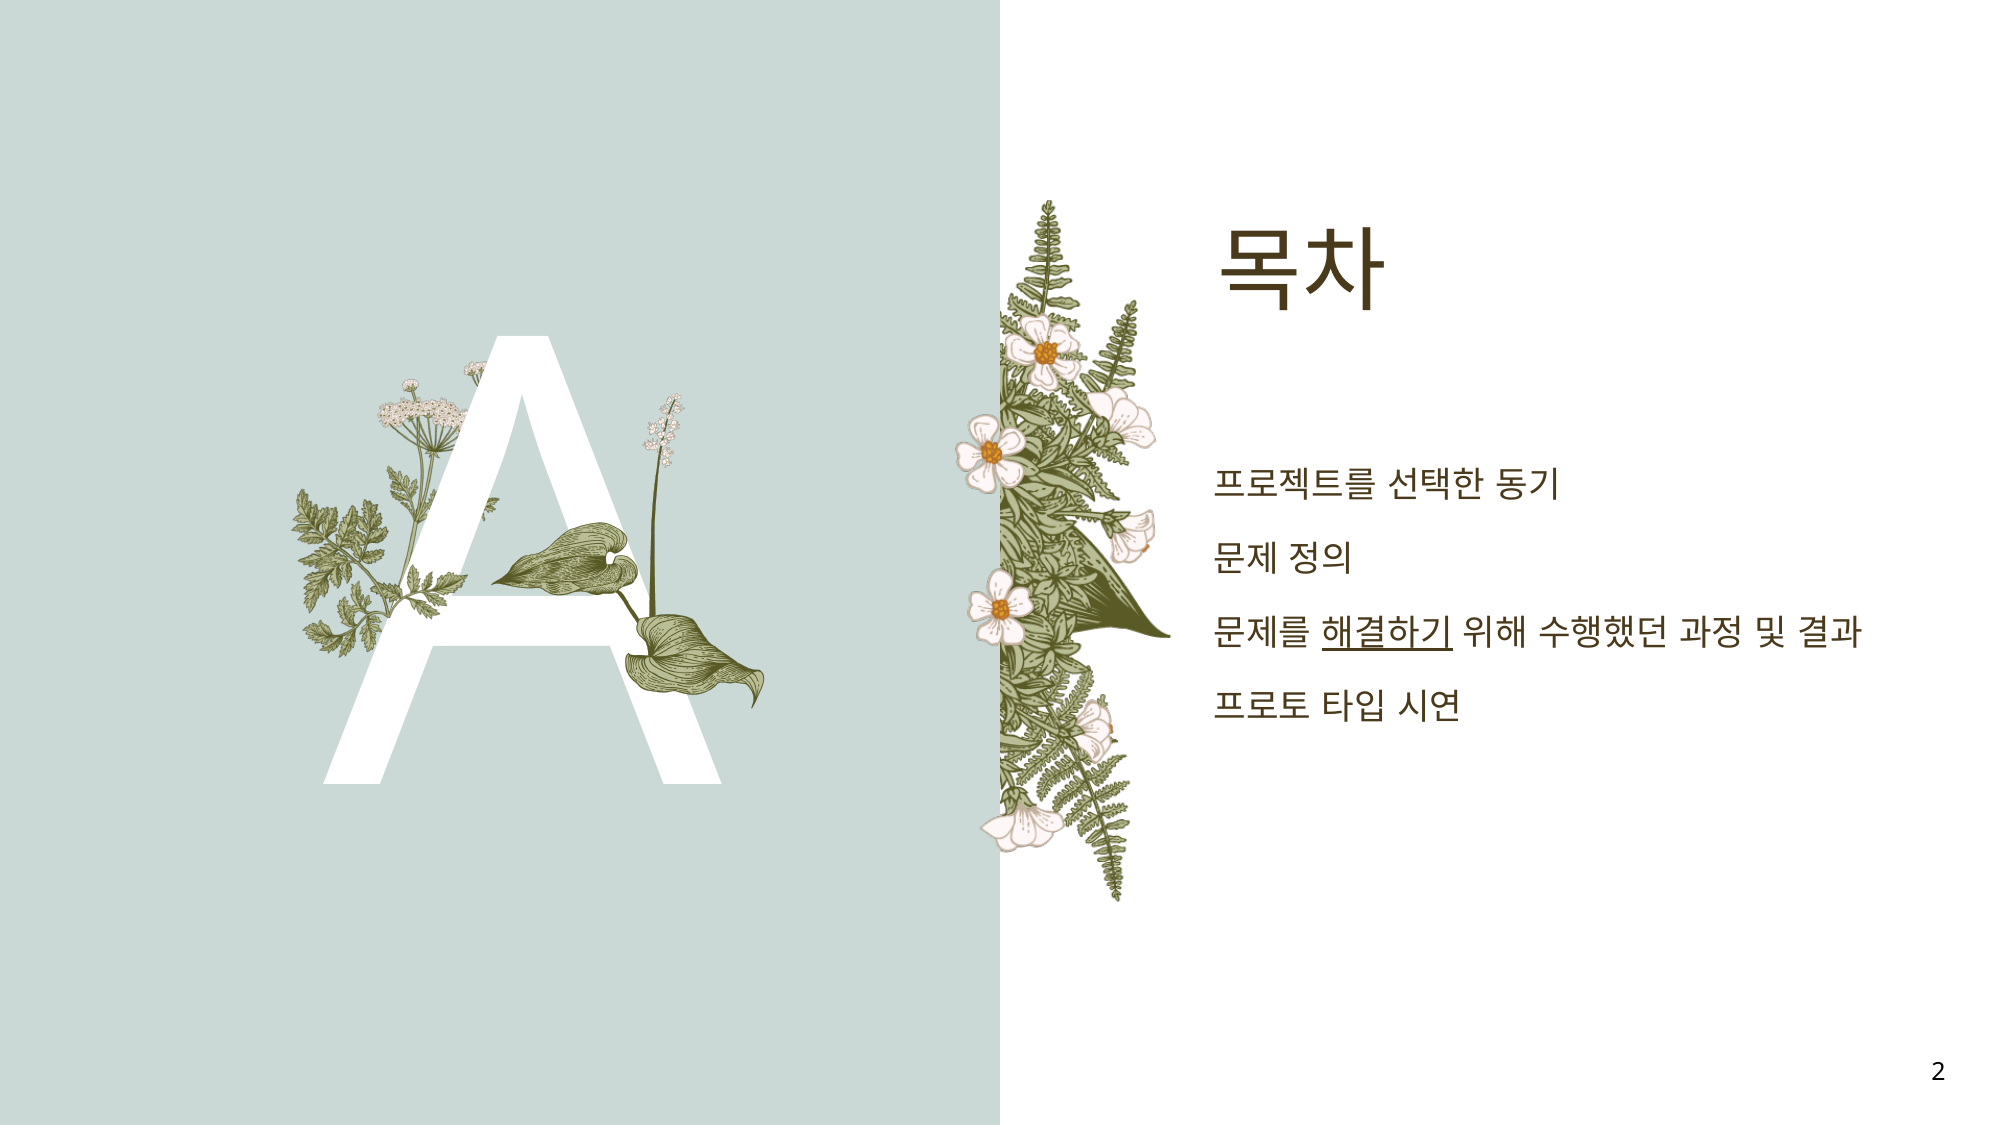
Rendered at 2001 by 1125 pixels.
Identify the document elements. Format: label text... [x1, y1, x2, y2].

slide_number 2 [1510, 1042, 1961, 1103]
picture [947, 190, 1186, 912]
picture [258, 384, 776, 718]
list A [201, 233, 845, 930]
title 목차 [1203, 165, 1818, 384]
list 프로젝트를 선택한 동기 문제 정의 문제를 해결하기 위해 수행했던 과정 및 결과 프로토 타입 시연 [1198, 432, 1958, 965]
